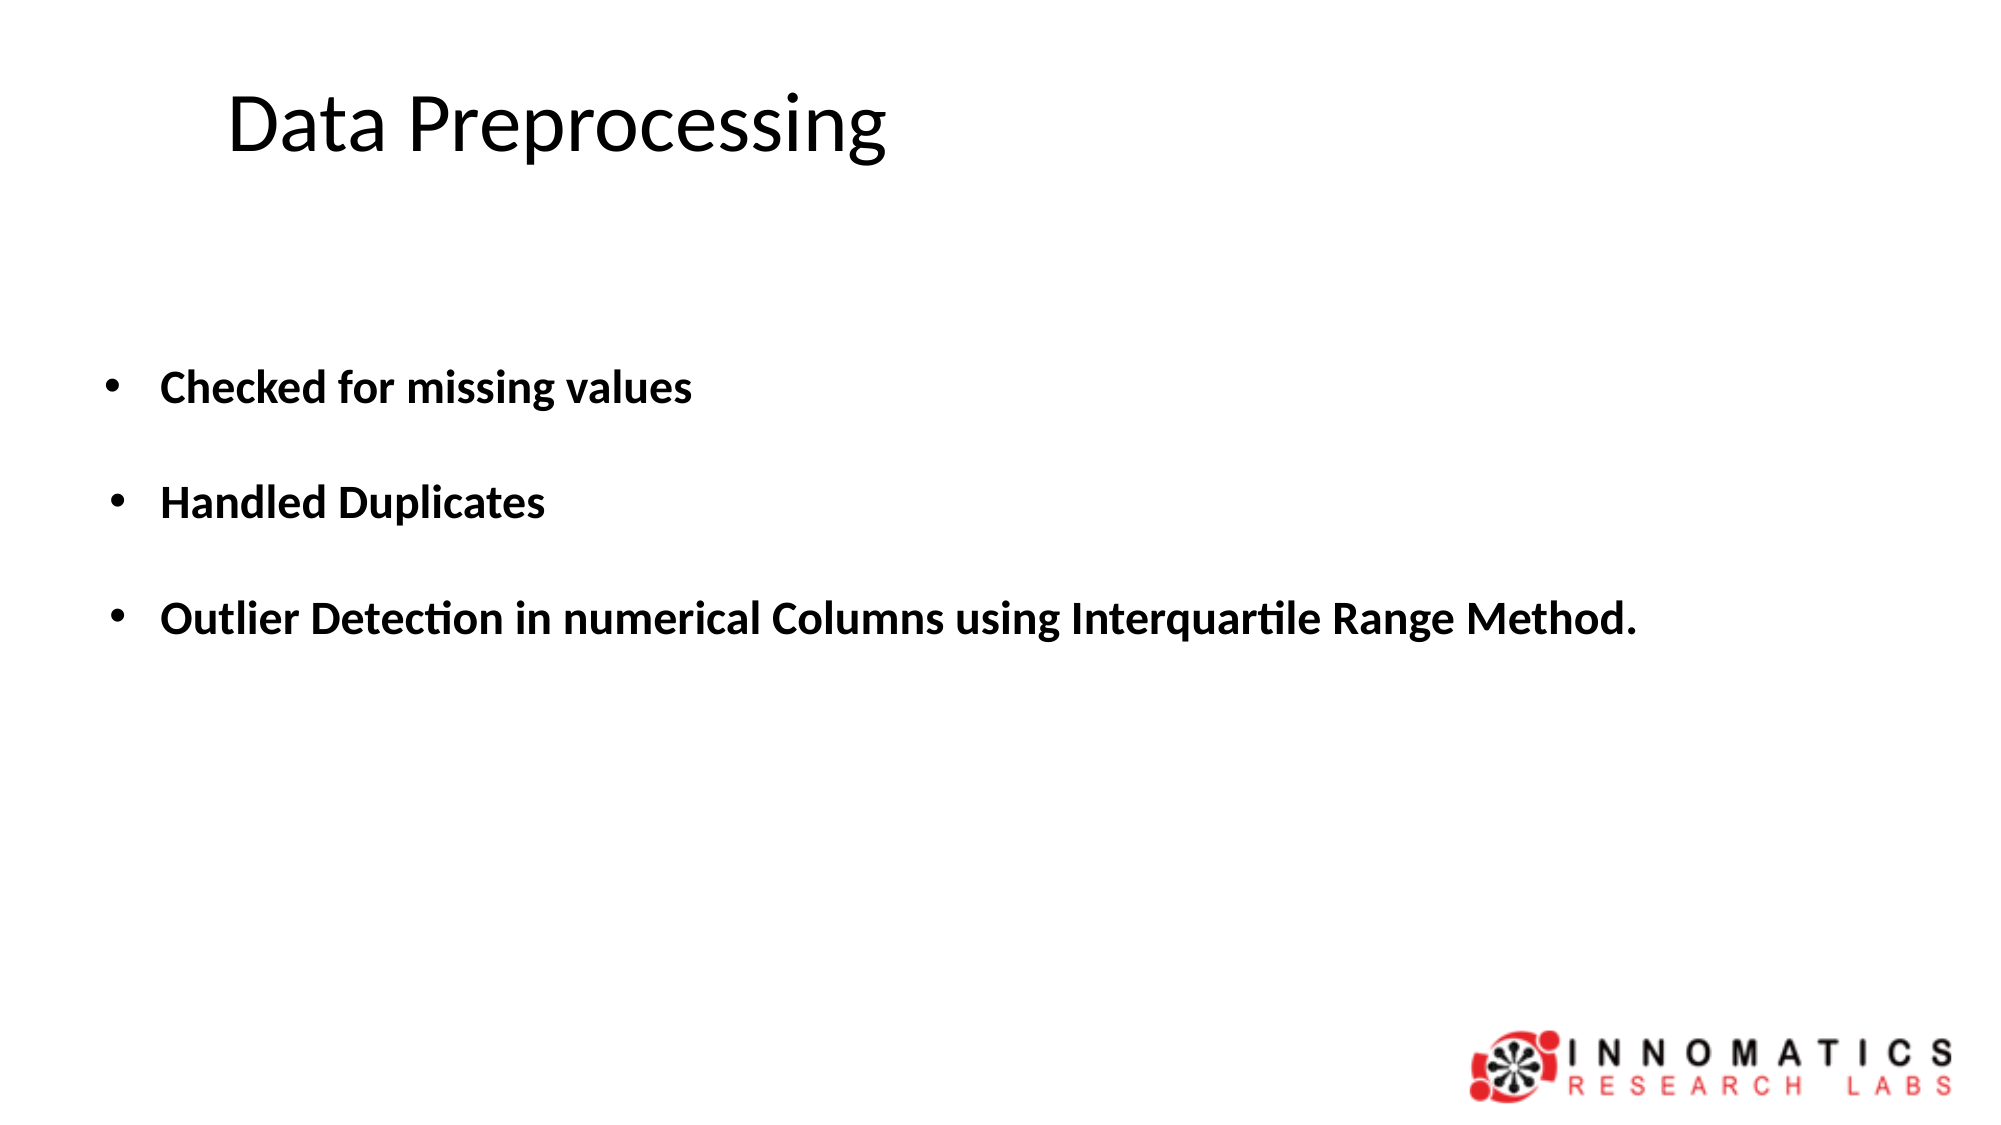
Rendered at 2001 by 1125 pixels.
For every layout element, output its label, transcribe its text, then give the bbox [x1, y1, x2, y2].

list Checked for missing values Handled Duplicates Outlier Detection in numerical Columns using Interquartile Range Method. [70, 290, 1796, 874]
title Data Preprocessing [137, 59, 1863, 278]
picture [1445, 1014, 1975, 1125]
